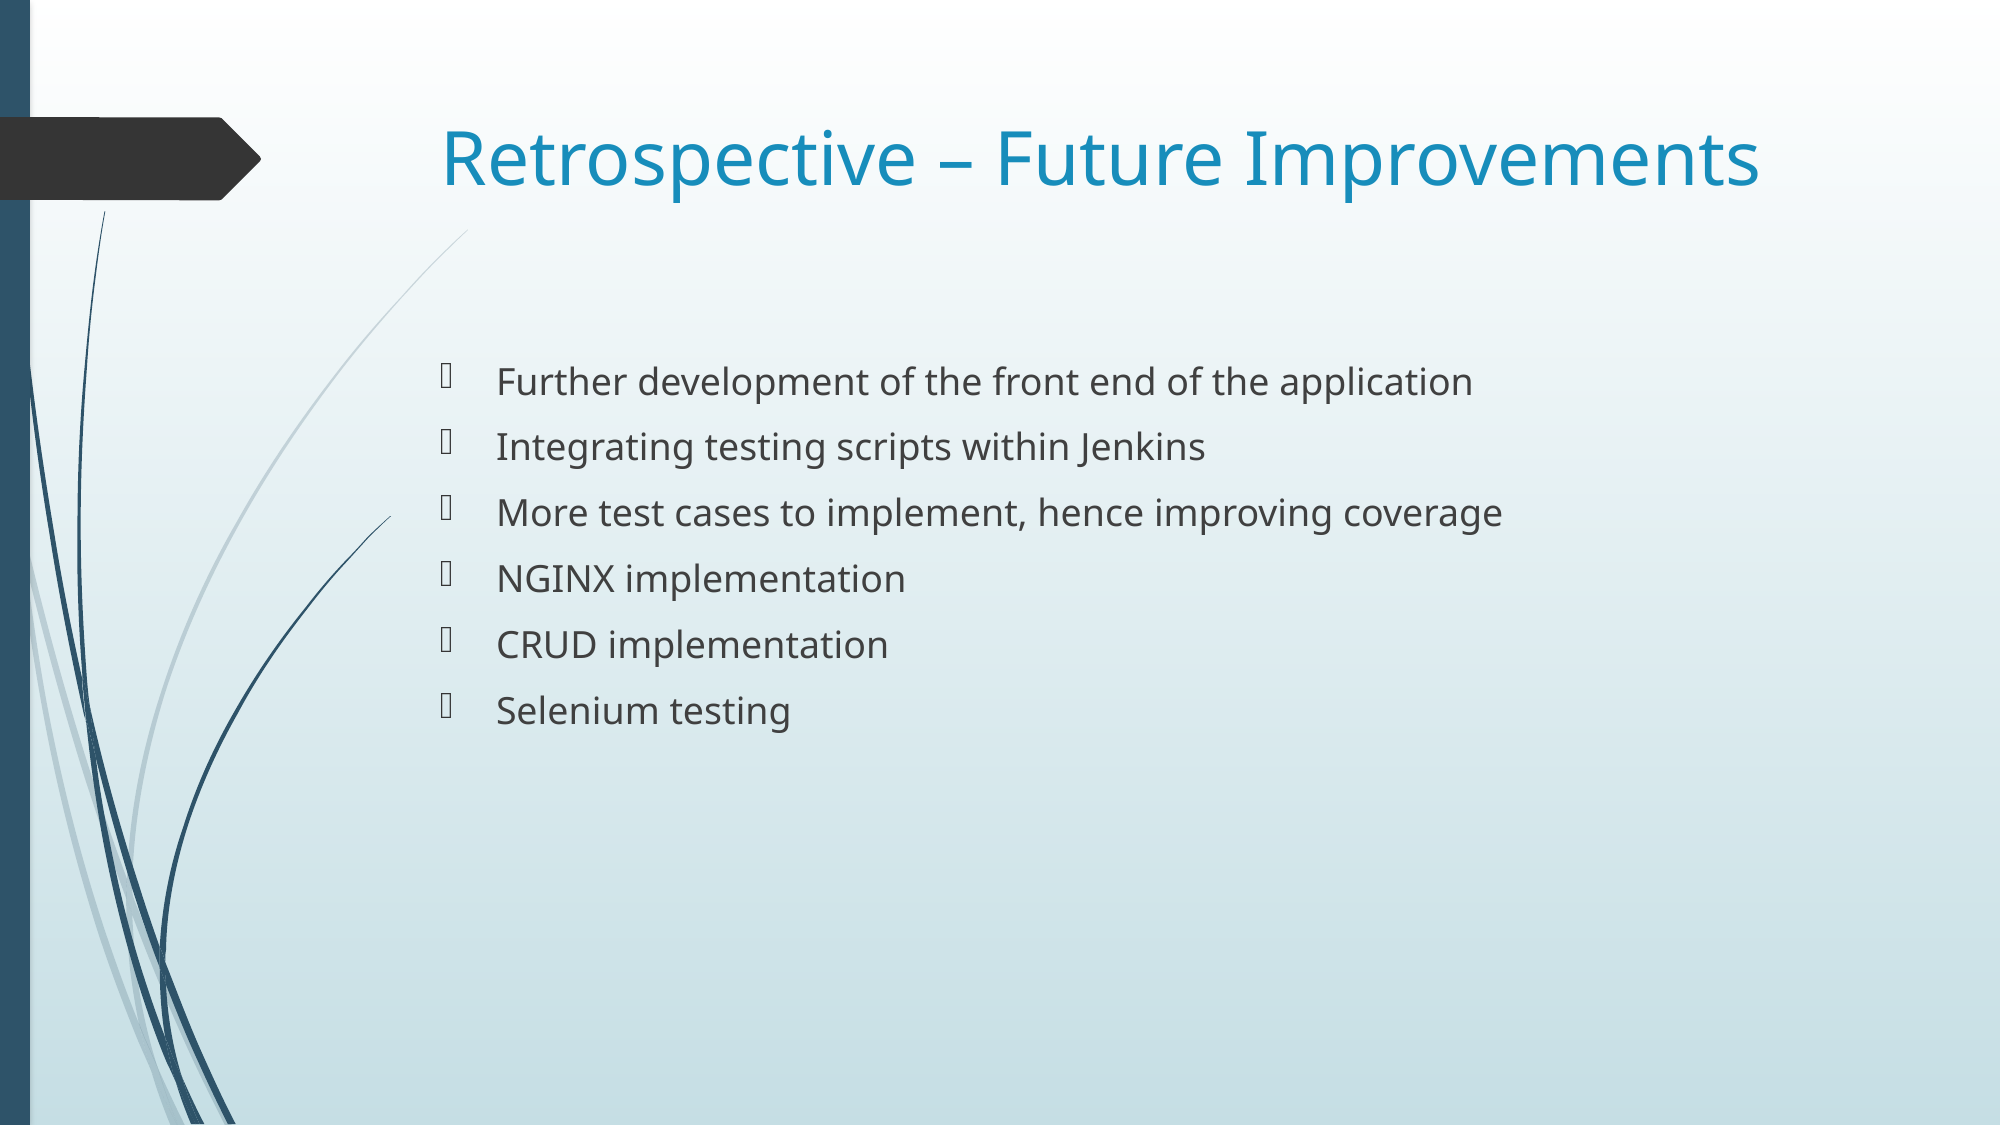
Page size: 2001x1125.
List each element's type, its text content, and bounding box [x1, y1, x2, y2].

title Retrospective – Future Improvements [425, 102, 1888, 313]
list Further development of the front end of the application Integrating testing scripts within Jenkins More test cases to implement, hence improving coverage NGINX implementation CRUD implementation Selenium testing [424, 350, 1888, 970]
